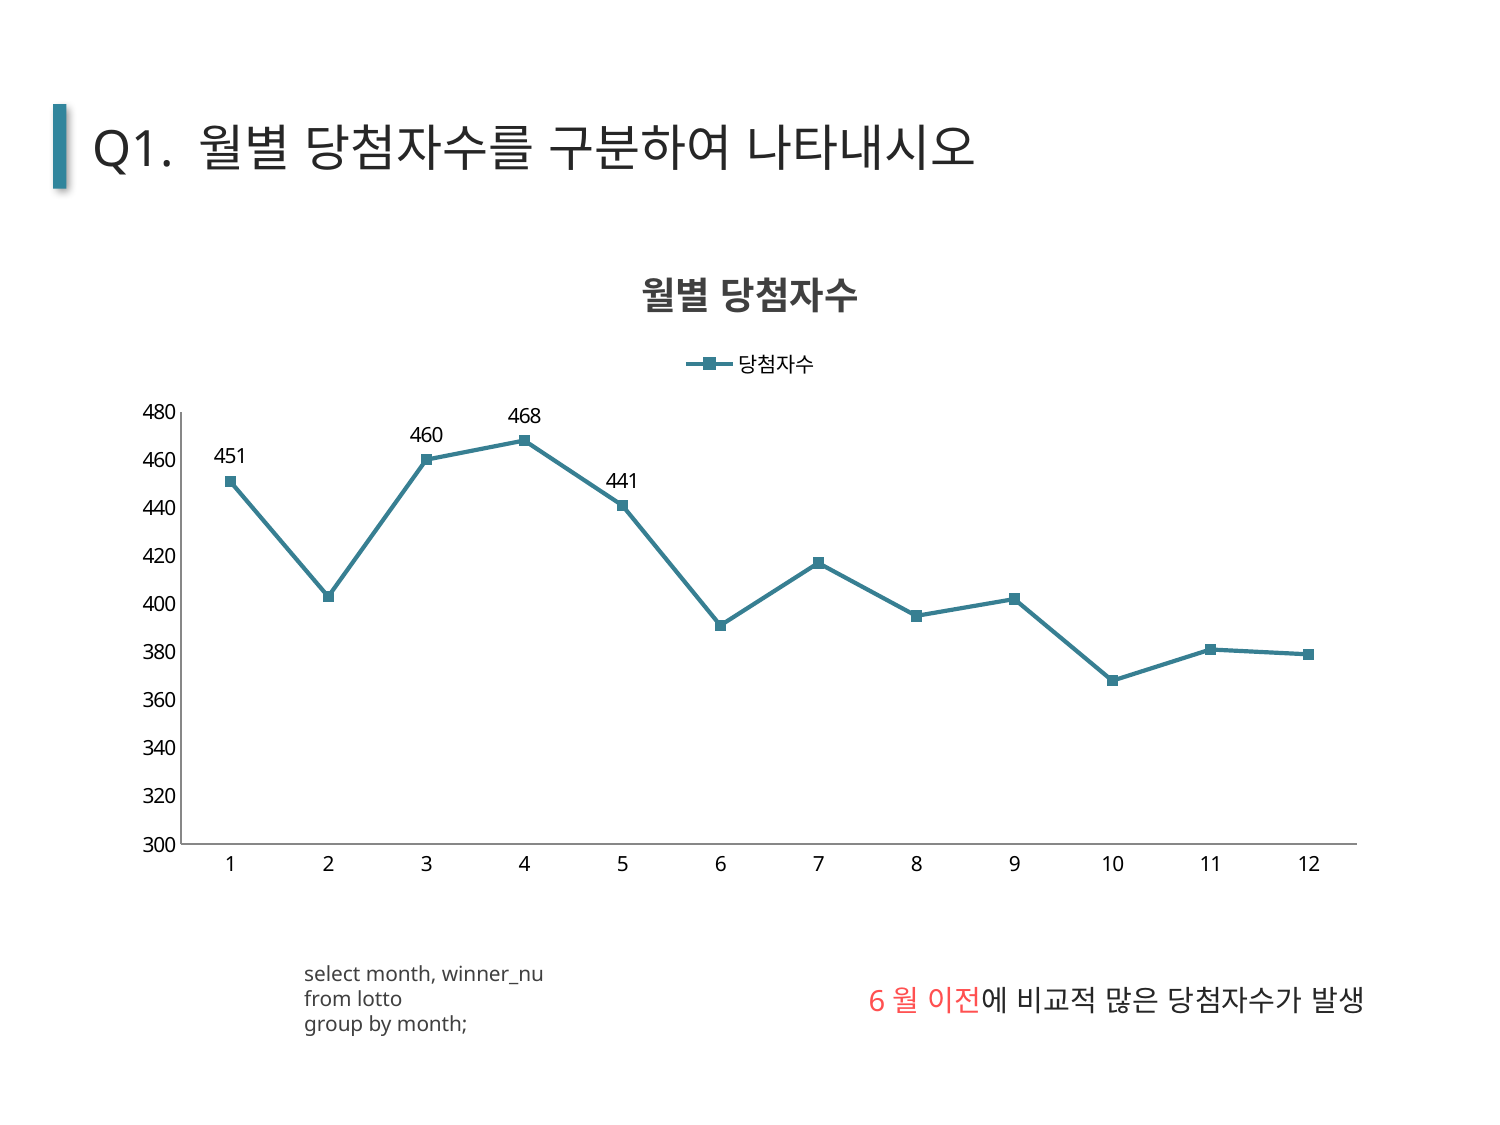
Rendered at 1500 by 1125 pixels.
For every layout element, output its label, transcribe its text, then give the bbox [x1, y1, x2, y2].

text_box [0, 84, 1500, 209]
chart [116, 233, 1383, 892]
text_box 6월 이전에 비교적 많은 당첨자수가 발생 [770, 928, 1464, 1071]
text_box select month, winner_nu from lotto group by month; [287, 927, 752, 1072]
